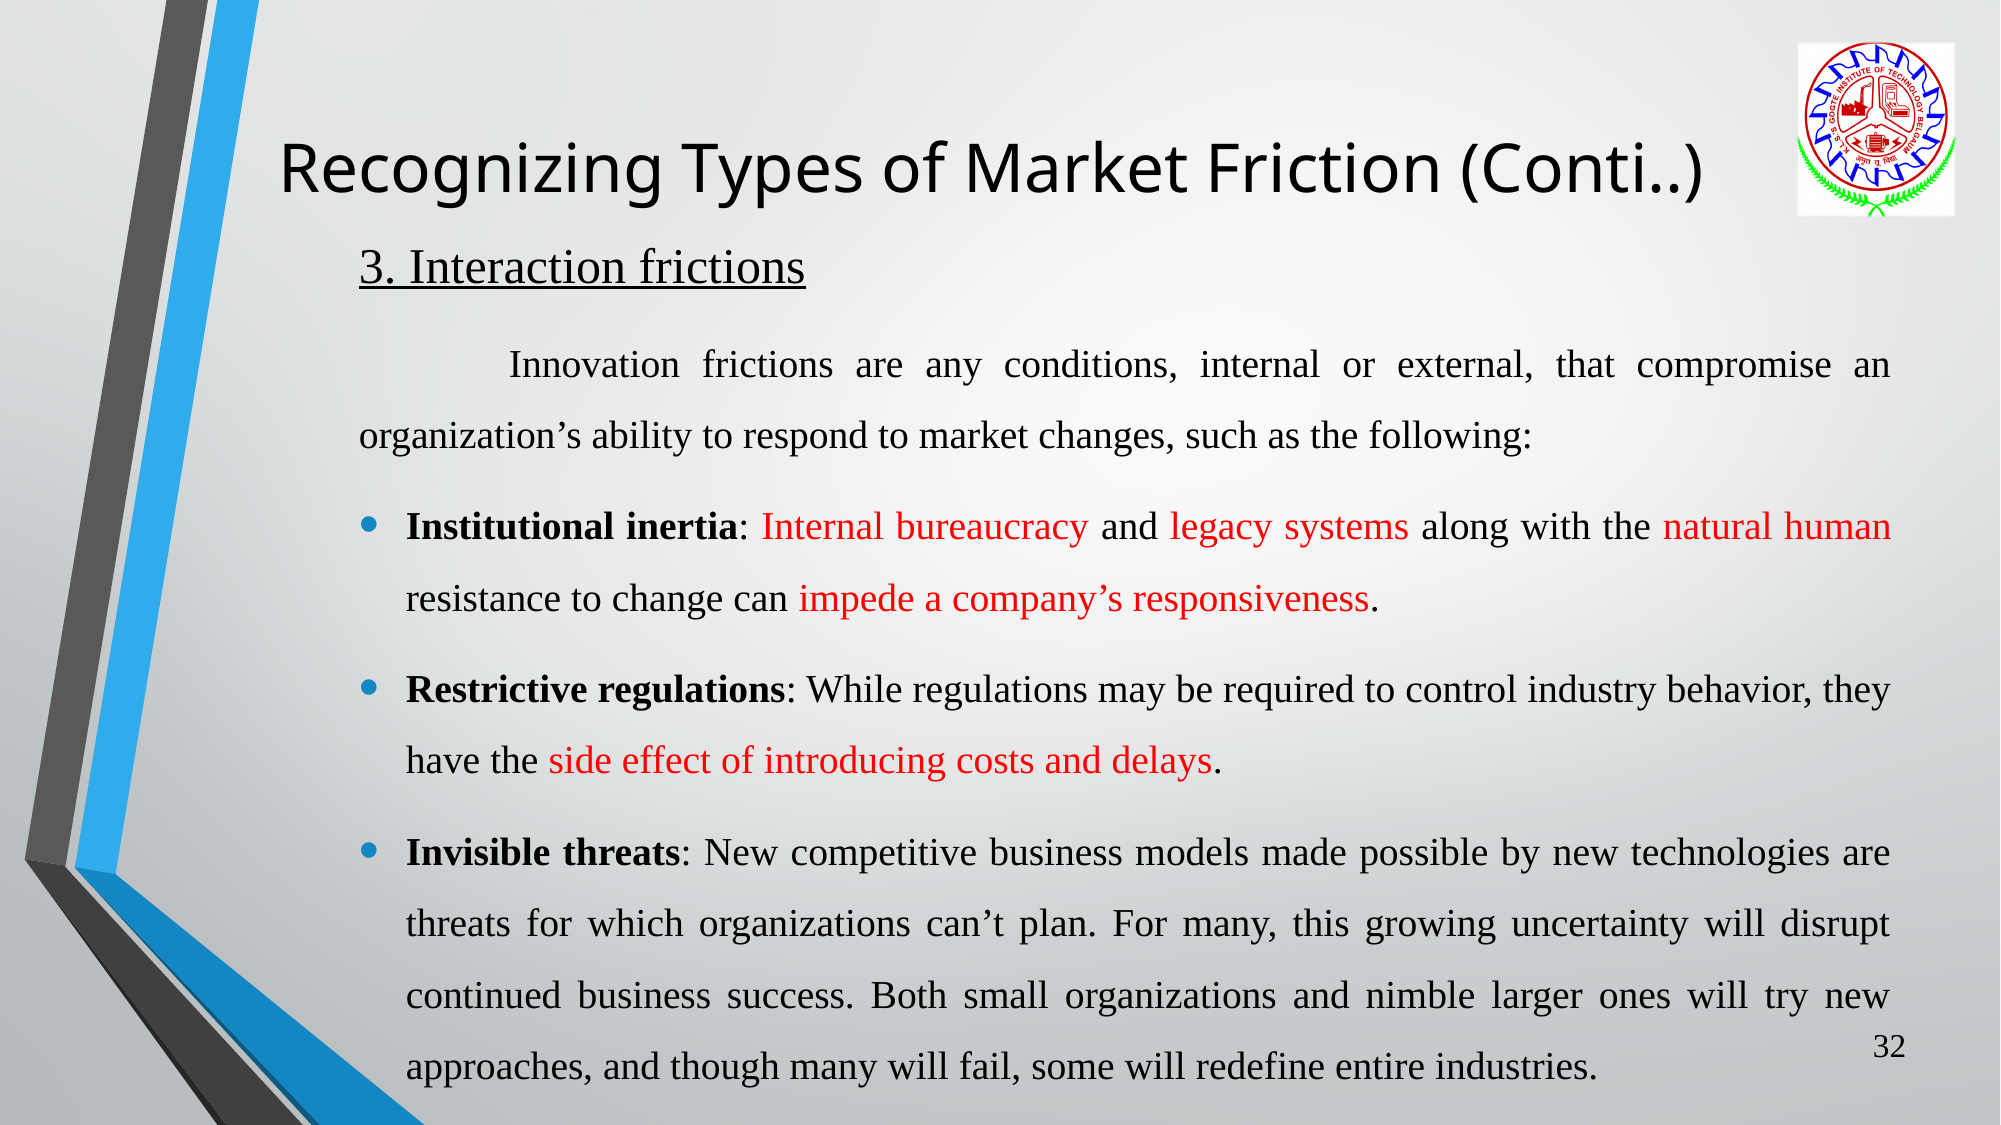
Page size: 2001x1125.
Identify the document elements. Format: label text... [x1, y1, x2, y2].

picture [1796, 41, 1957, 218]
slide_number 32 [1831, 1013, 1922, 1074]
title Recognizing Types of Market Friction (Conti..) [263, 112, 1729, 218]
list 3. Interaction frictions Innovation frictions are any conditions, internal or external, that compromise an organization’s ability to respond to market changes, such as the following: Institutional inertia: Internal bureaucracy and legacy systems along with the natural human resistance to change can impede a company’s responsiveness. Restrictive regulations: While regulations may be required to control industry behavior, they have the side effect of introducing costs and delays. Invisible threats: New competitive business models made possible by new technologies are threats for which organizations can’t plan. For many, this growing uncertainty will disrupt continued business success. Both small organizations and nimble larger ones will try new approaches, and though many will fail, some will redefine entire industries. [343, 195, 1908, 1041]
